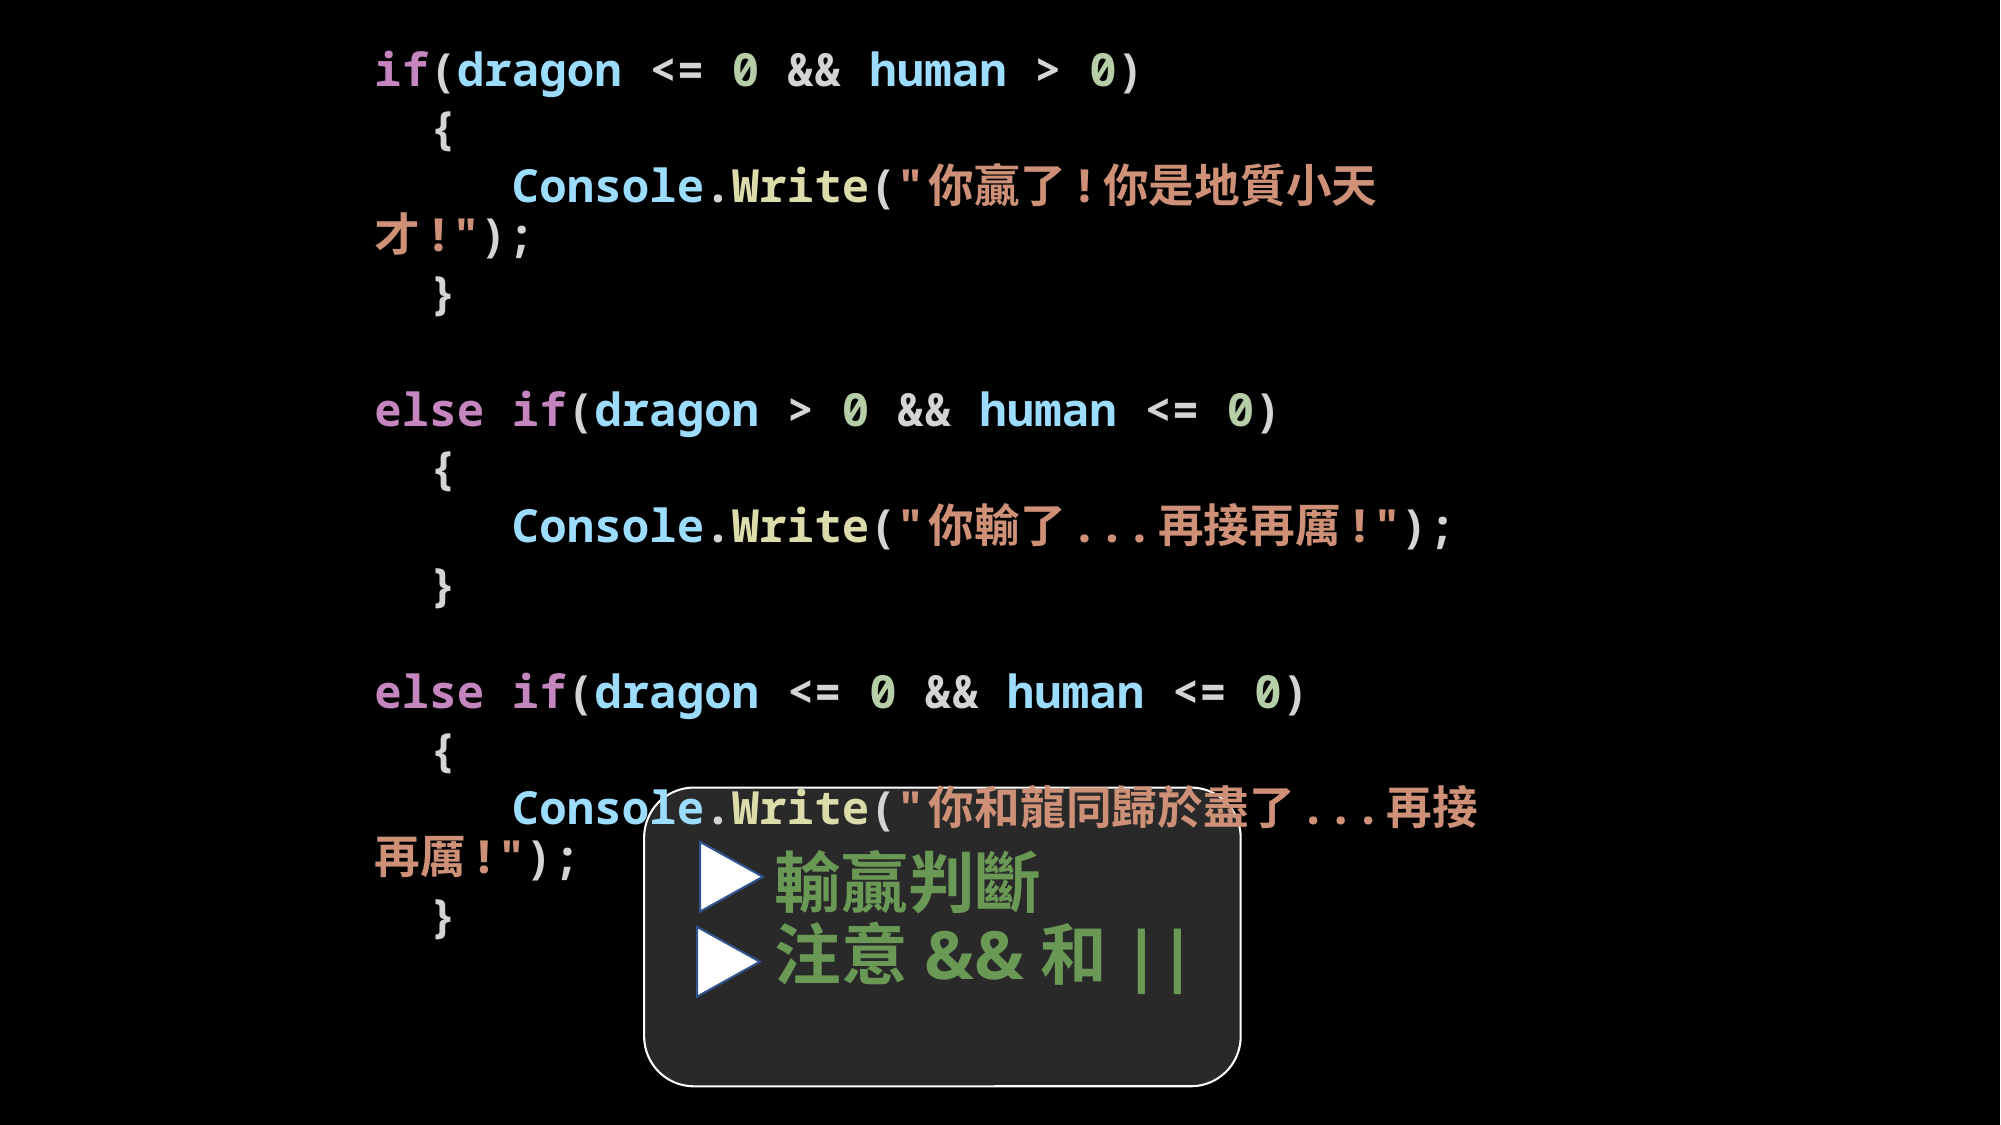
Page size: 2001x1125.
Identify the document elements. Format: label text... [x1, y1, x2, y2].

list if(dragon <= 0 && human > 0) { Console.Write("你贏了!你是地質小天才!"); } else if(dragon > 0 && human <= 0) { Console.Write("你輸了...再接再厲!"); } else if(dragon <= 0 && human <= 0) { Console.Write("你和龍同歸於盡了...再接再厲!"); } [359, 39, 1526, 964]
text_box [699, 840, 765, 914]
text_box [643, 964, 1203, 1088]
text_box [696, 925, 762, 999]
title 輸贏判斷 注意&&和|| [759, 964, 1526, 1086]
